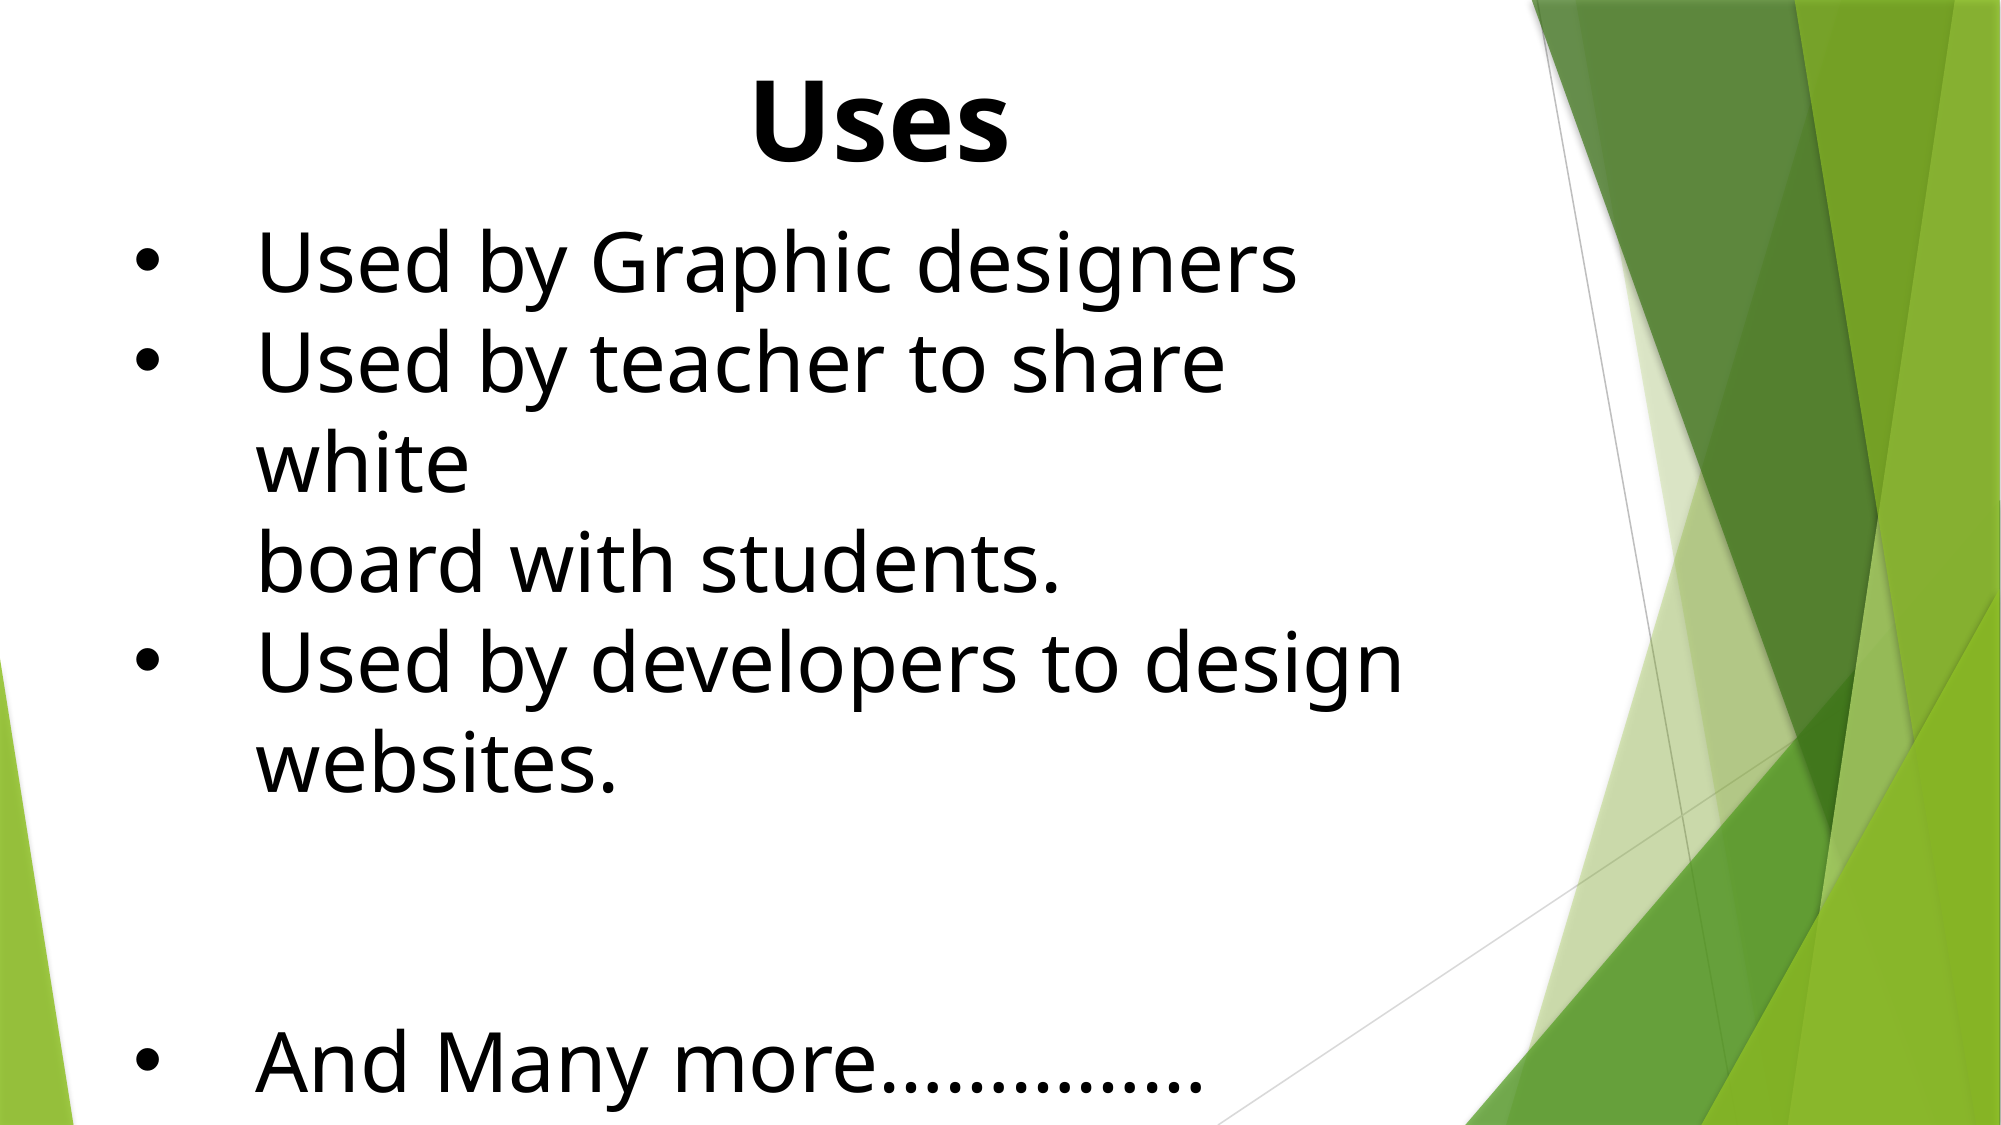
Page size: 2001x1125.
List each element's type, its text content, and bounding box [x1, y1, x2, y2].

text_box Used by Graphic designers Used by teacher to share white board with students. Used by developers to design websites. And Many more…………… [118, 201, 1466, 1117]
text_box Uses [660, 41, 1098, 192]
